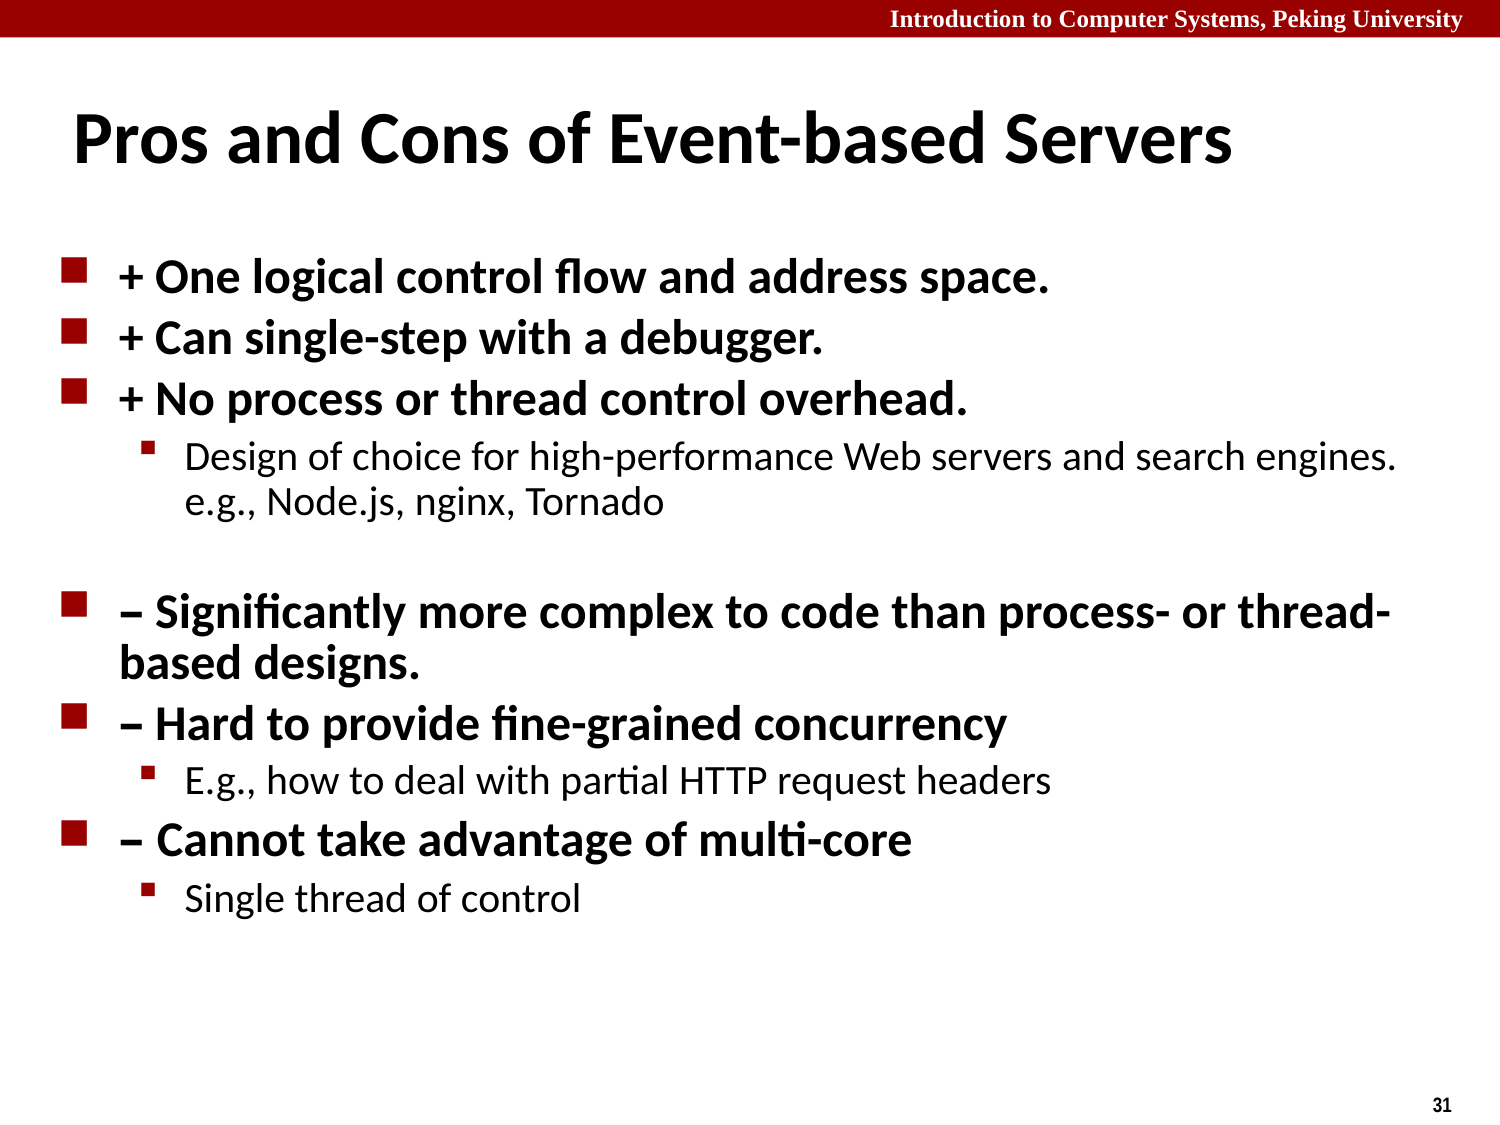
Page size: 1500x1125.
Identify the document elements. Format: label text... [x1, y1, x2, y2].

list + One logical control flow and address space. + Can single-step with a debugger. + No process or thread control overhead. Design of choice for high-performance Web servers and search engines. e.g., Node.js, nginx, Tornado – Significantly more complex to code than process- or thread-based designs. – Hard to provide fine-grained concurrency E.g., how to deal with partial HTTP request headers – Cannot take advantage of multi-core Single thread of control [47, 245, 1463, 1103]
title Pros and Cons of Event-based Servers [58, 71, 1305, 197]
